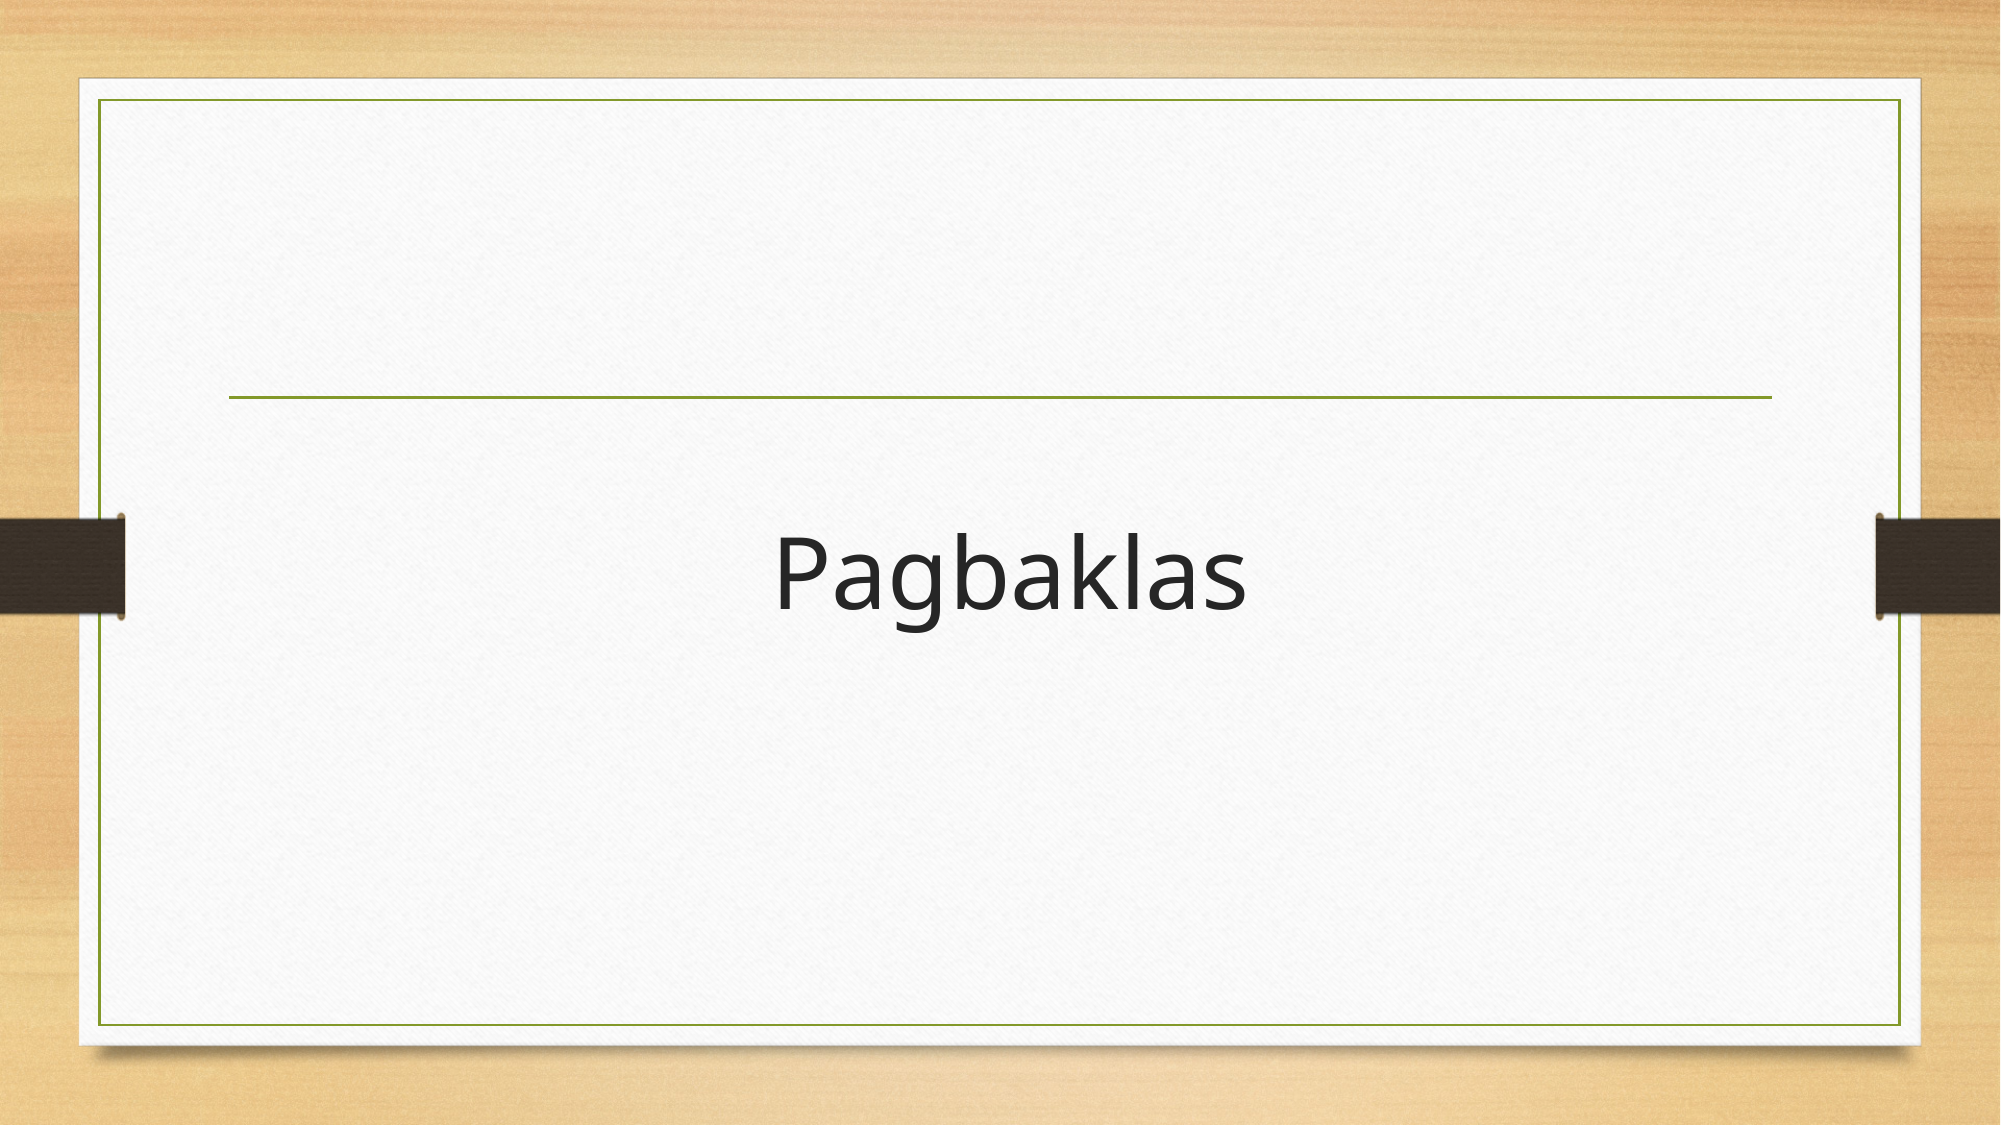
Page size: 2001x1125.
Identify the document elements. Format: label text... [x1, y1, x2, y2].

title Pagbaklas [212, 161, 1810, 978]
picture [0, 0, 2001, 1125]
